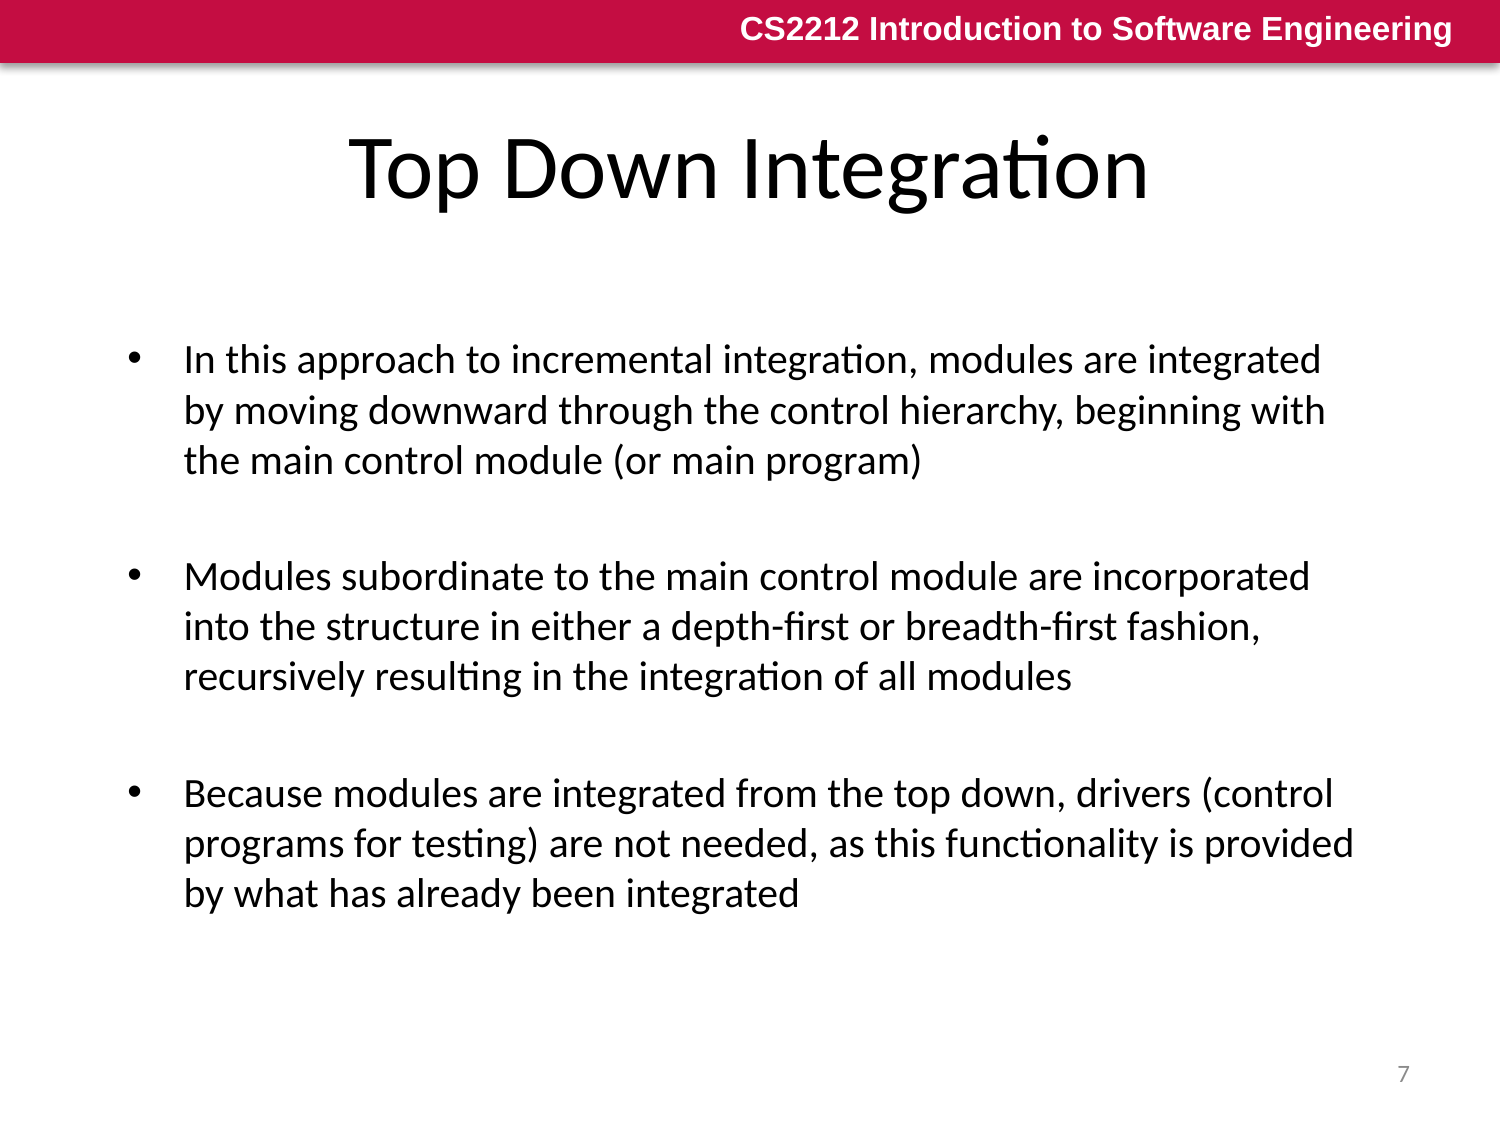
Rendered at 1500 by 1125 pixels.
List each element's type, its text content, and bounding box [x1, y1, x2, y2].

picture [0, 0, 1500, 63]
slide_number 7 [1074, 1042, 1425, 1103]
list In this approach to incremental integration, modules are integrated by moving downward through the control hierarchy, beginning with the main control module (or main program) Modules subordinate to the main control module are incorporated into the structure in either a depth-first or breadth-first fashion, recursively resulting in the integration of all modules Because modules are integrated from the top down, drivers (control programs for testing) are not needed, as this functionality is provided by what has already been integrated [112, 324, 1388, 1000]
title Top Down Integration [112, 99, 1388, 288]
